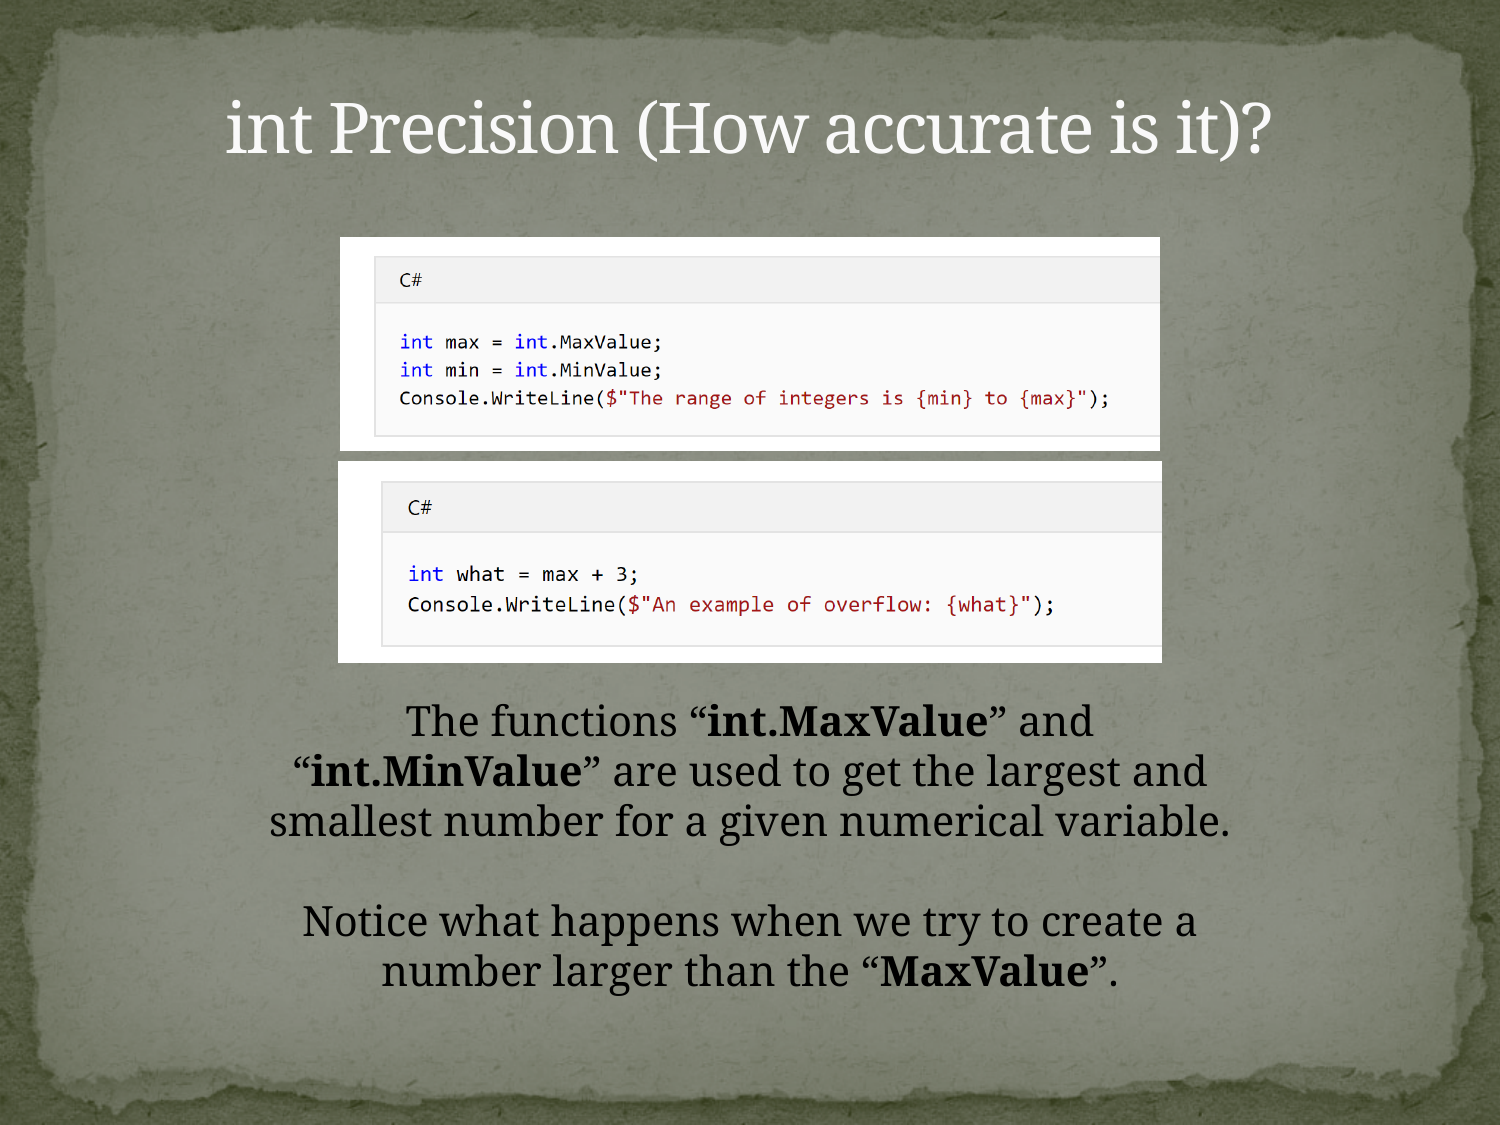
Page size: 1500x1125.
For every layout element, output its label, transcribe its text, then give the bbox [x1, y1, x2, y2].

text_box The functions “int.MaxValue” and “int.MinValue” are used to get the largest and smallest number for a given numerical variable. Notice what happens when we try to create a number larger than the “MaxValue”. [237, 687, 1263, 1003]
picture [340, 237, 1161, 451]
title int Precision (How accurate is it)? [74, 24, 1425, 175]
picture [338, 461, 1162, 664]
